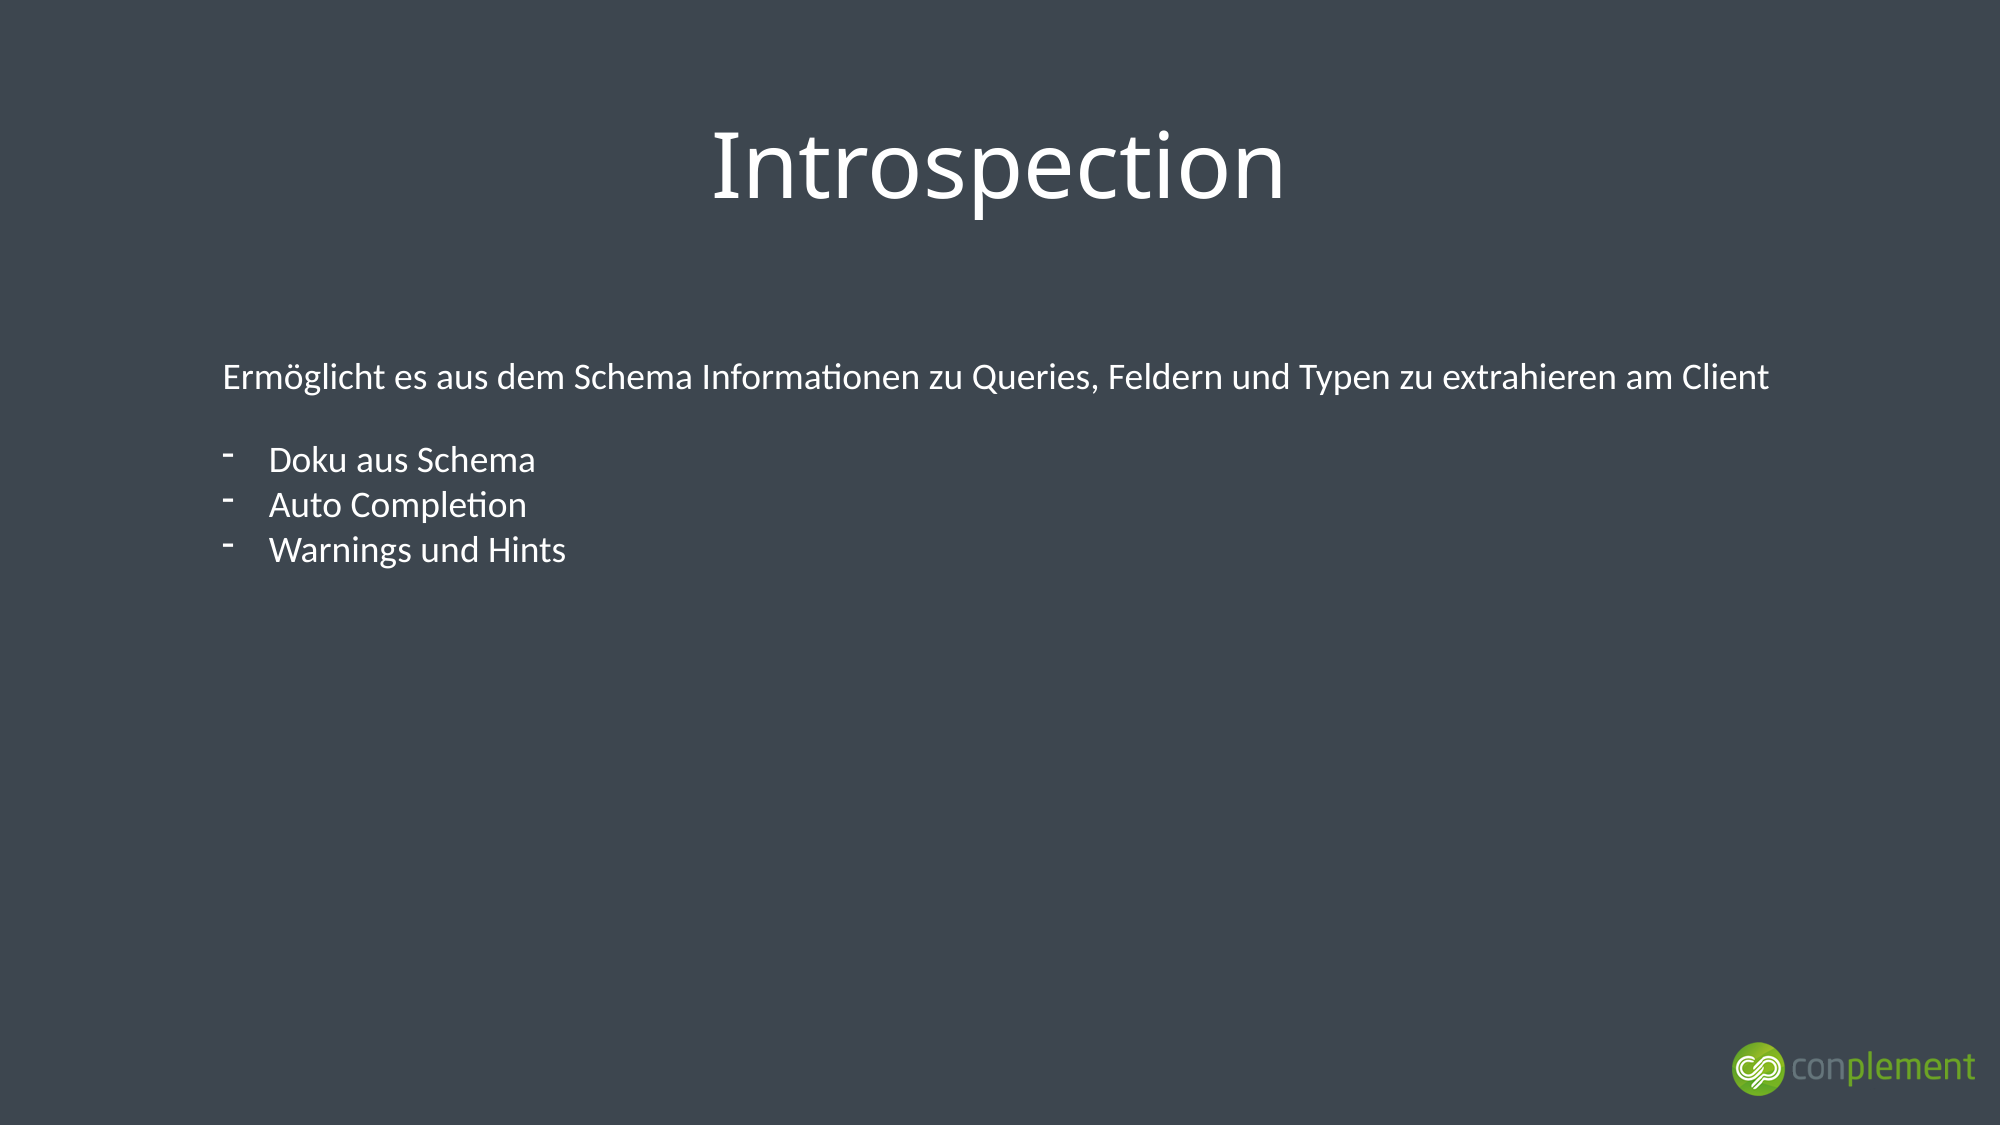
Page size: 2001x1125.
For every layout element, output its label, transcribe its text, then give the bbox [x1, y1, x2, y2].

picture [1732, 1042, 1976, 1101]
text_box Ermöglicht es aus dem Schema Informationen zu Queries, Feldern und Typen zu extrahieren am Client [207, 344, 1787, 405]
text_box Doku aus Schema Auto Completion Warnings und Hints [207, 427, 582, 578]
text_box Introspection [137, 59, 1863, 278]
